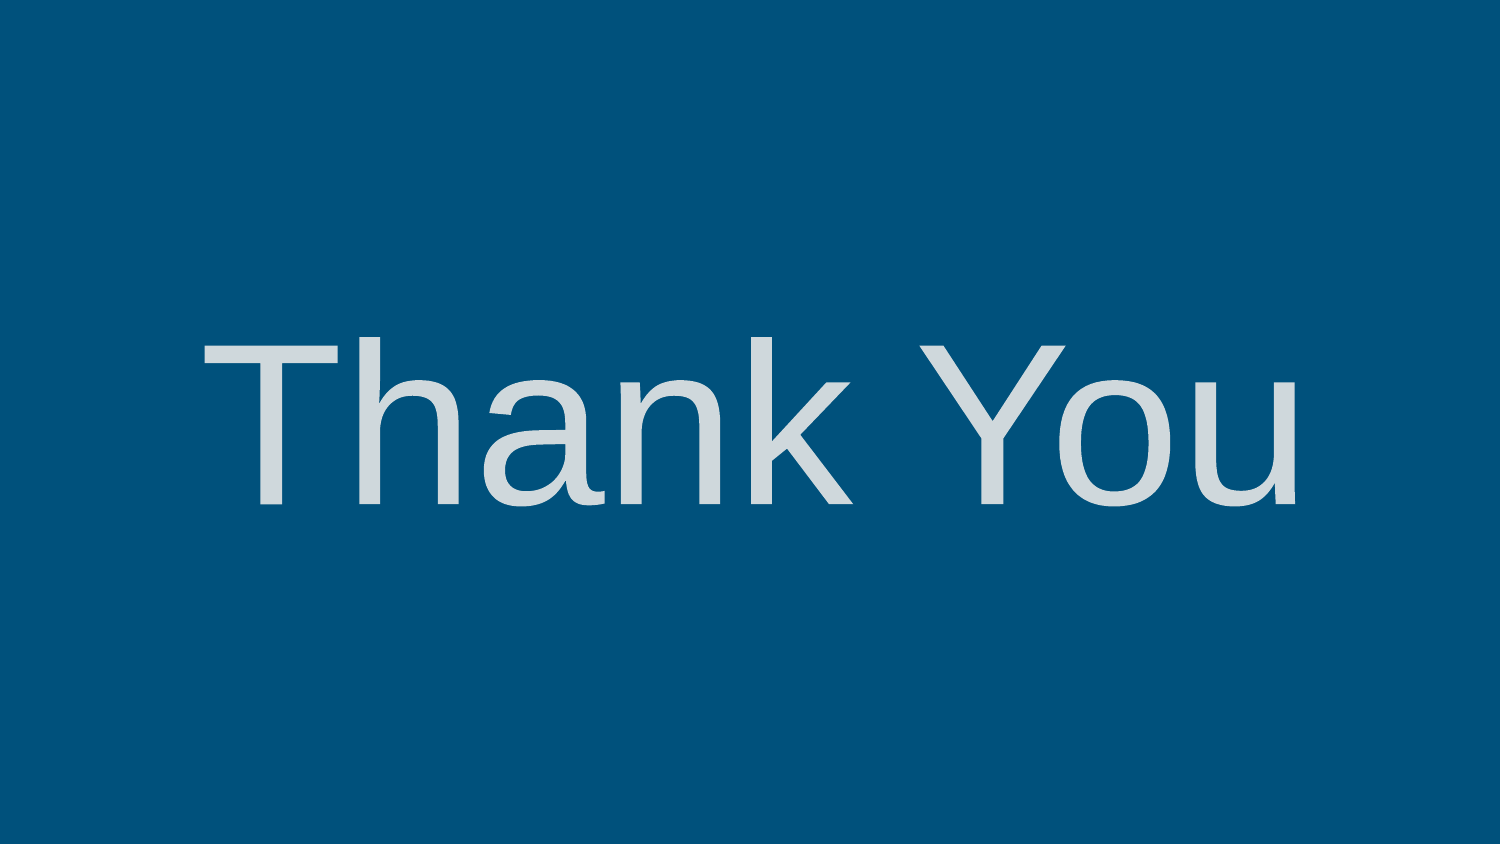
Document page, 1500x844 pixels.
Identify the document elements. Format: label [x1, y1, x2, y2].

picture [484, 381, 604, 506]
picture [205, 346, 337, 504]
picture [1060, 381, 1170, 506]
picture [921, 346, 1064, 504]
picture [621, 381, 720, 504]
picture [360, 338, 458, 504]
picture [752, 338, 852, 504]
picture [1196, 383, 1295, 506]
